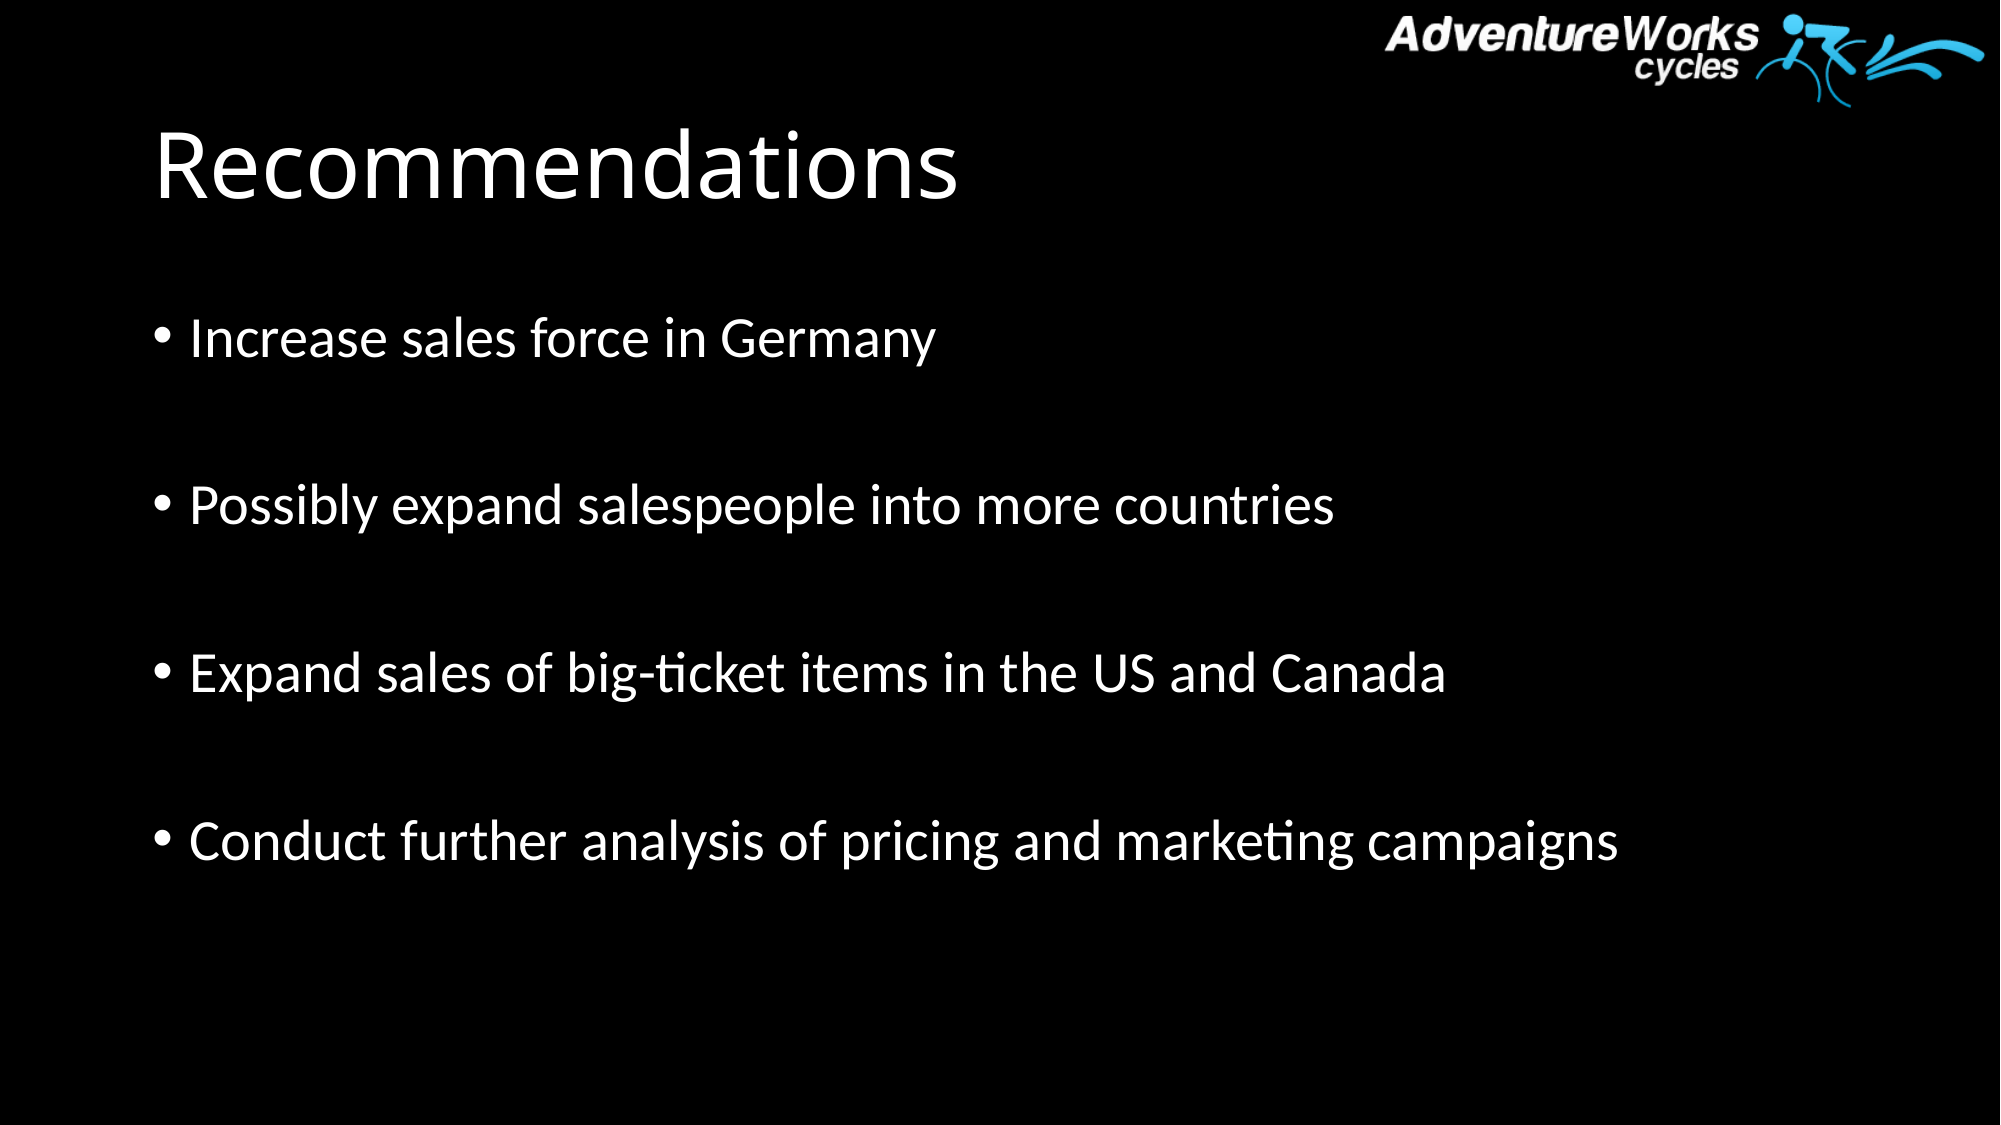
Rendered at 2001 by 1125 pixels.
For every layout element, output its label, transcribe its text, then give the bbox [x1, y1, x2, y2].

list Increase sales force in Germany Possibly expand salespeople into more countries Expand sales of big-ticket items in the US and Canada Conduct further analysis of pricing and marketing campaigns [137, 299, 1863, 1014]
picture [1370, 0, 2000, 123]
title Recommendations [137, 59, 1863, 278]
